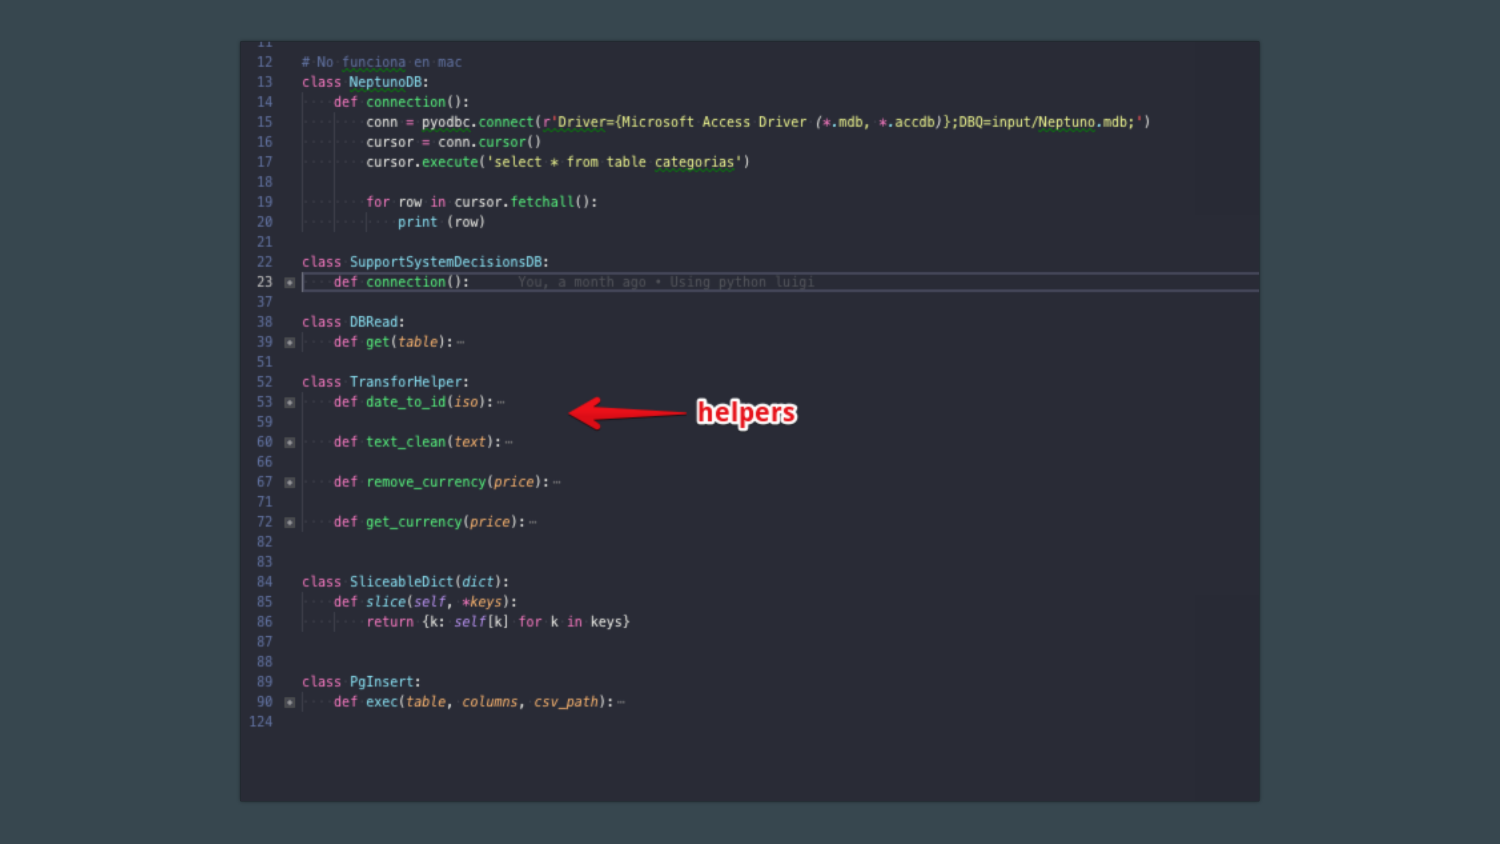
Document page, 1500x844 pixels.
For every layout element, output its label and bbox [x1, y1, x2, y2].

picture [233, 35, 1267, 809]
